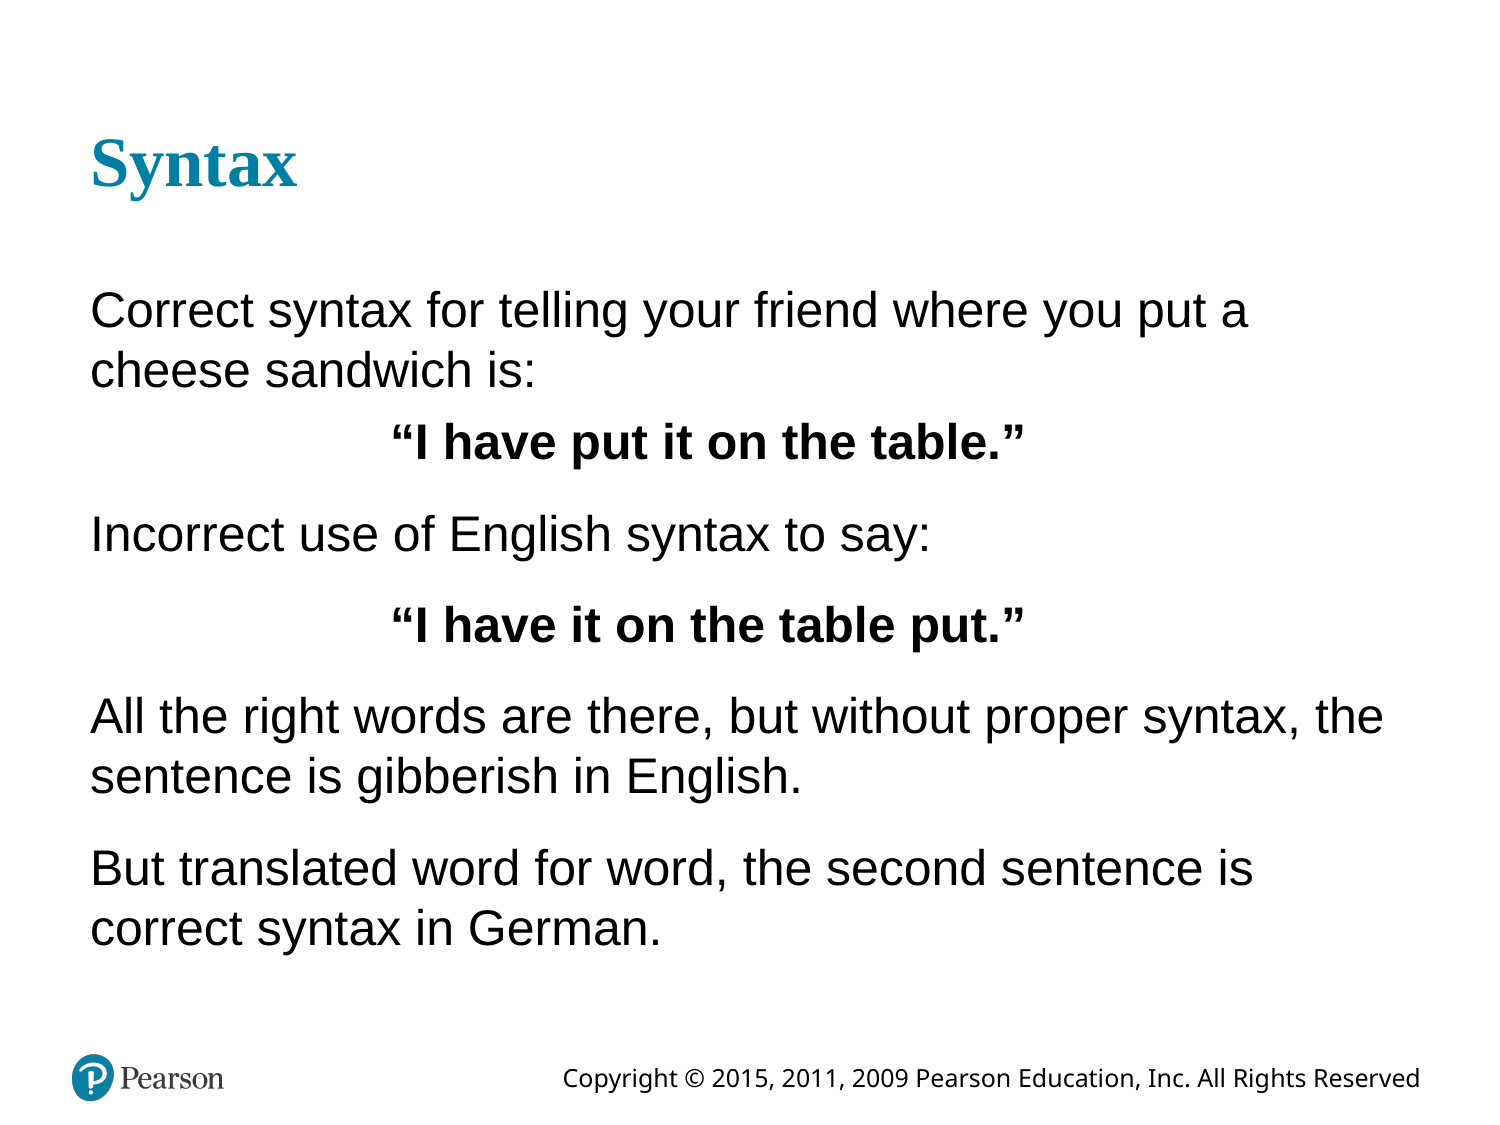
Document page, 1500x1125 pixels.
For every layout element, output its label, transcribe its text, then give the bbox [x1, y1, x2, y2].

picture [80, 1063, 106, 1088]
picture [72, 1054, 88, 1070]
list Correct syntax for telling your friend where you put a cheese sandwich is: “I have put it on the table.” Incorrect use of English syntax to say: “I have it on the table put.” All the right words are there, but without proper syntax, the sentence is gibberish in English. But translated word for word, the second sentence is correct syntax in German. [75, 262, 1425, 1005]
title Syntax [75, 35, 1425, 216]
picture [72, 1087, 83, 1101]
picture [98, 1054, 224, 1101]
